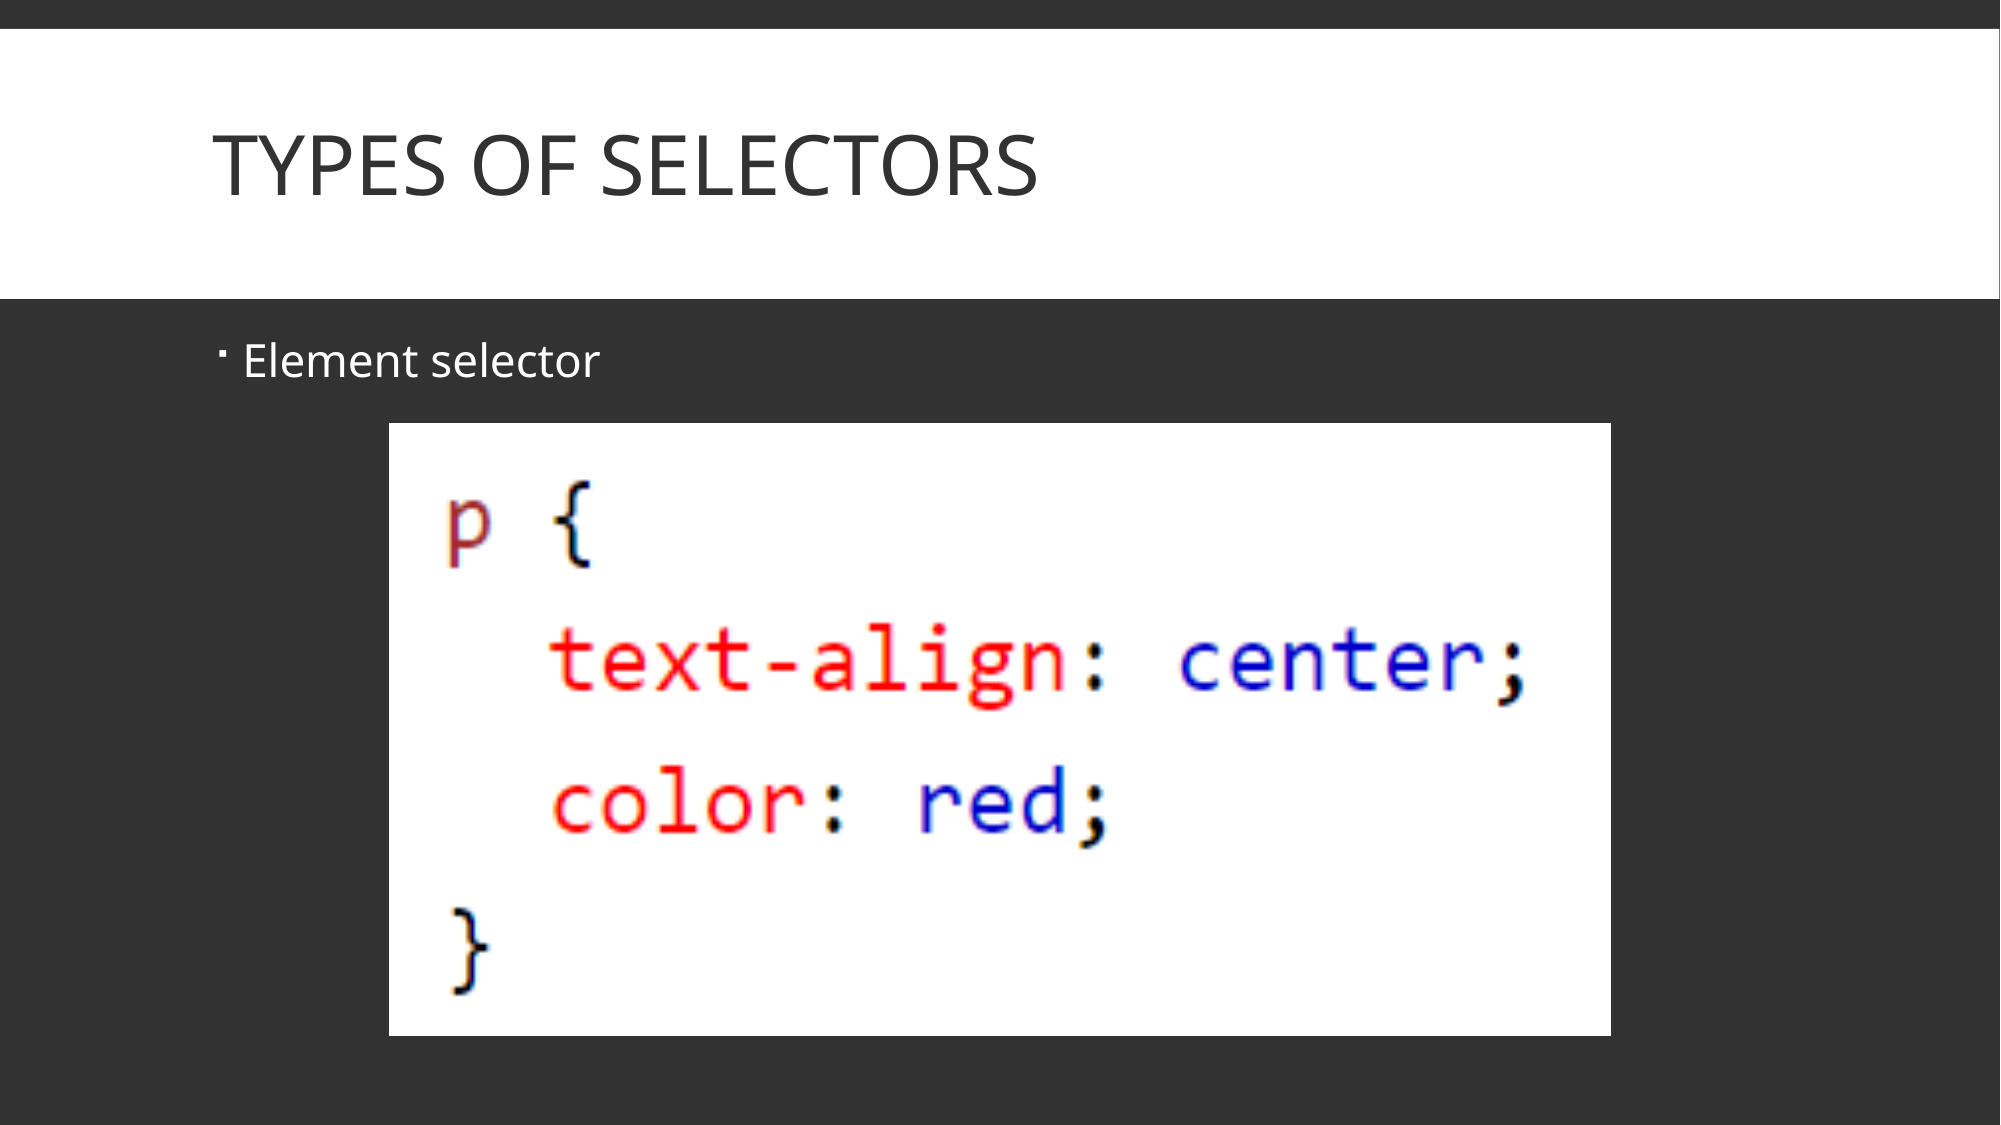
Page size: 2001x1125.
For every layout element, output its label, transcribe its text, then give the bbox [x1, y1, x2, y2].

picture [389, 423, 1611, 1036]
title TYPES OF SELECTORS [197, 46, 1803, 295]
list Element selector [197, 329, 1803, 1020]
